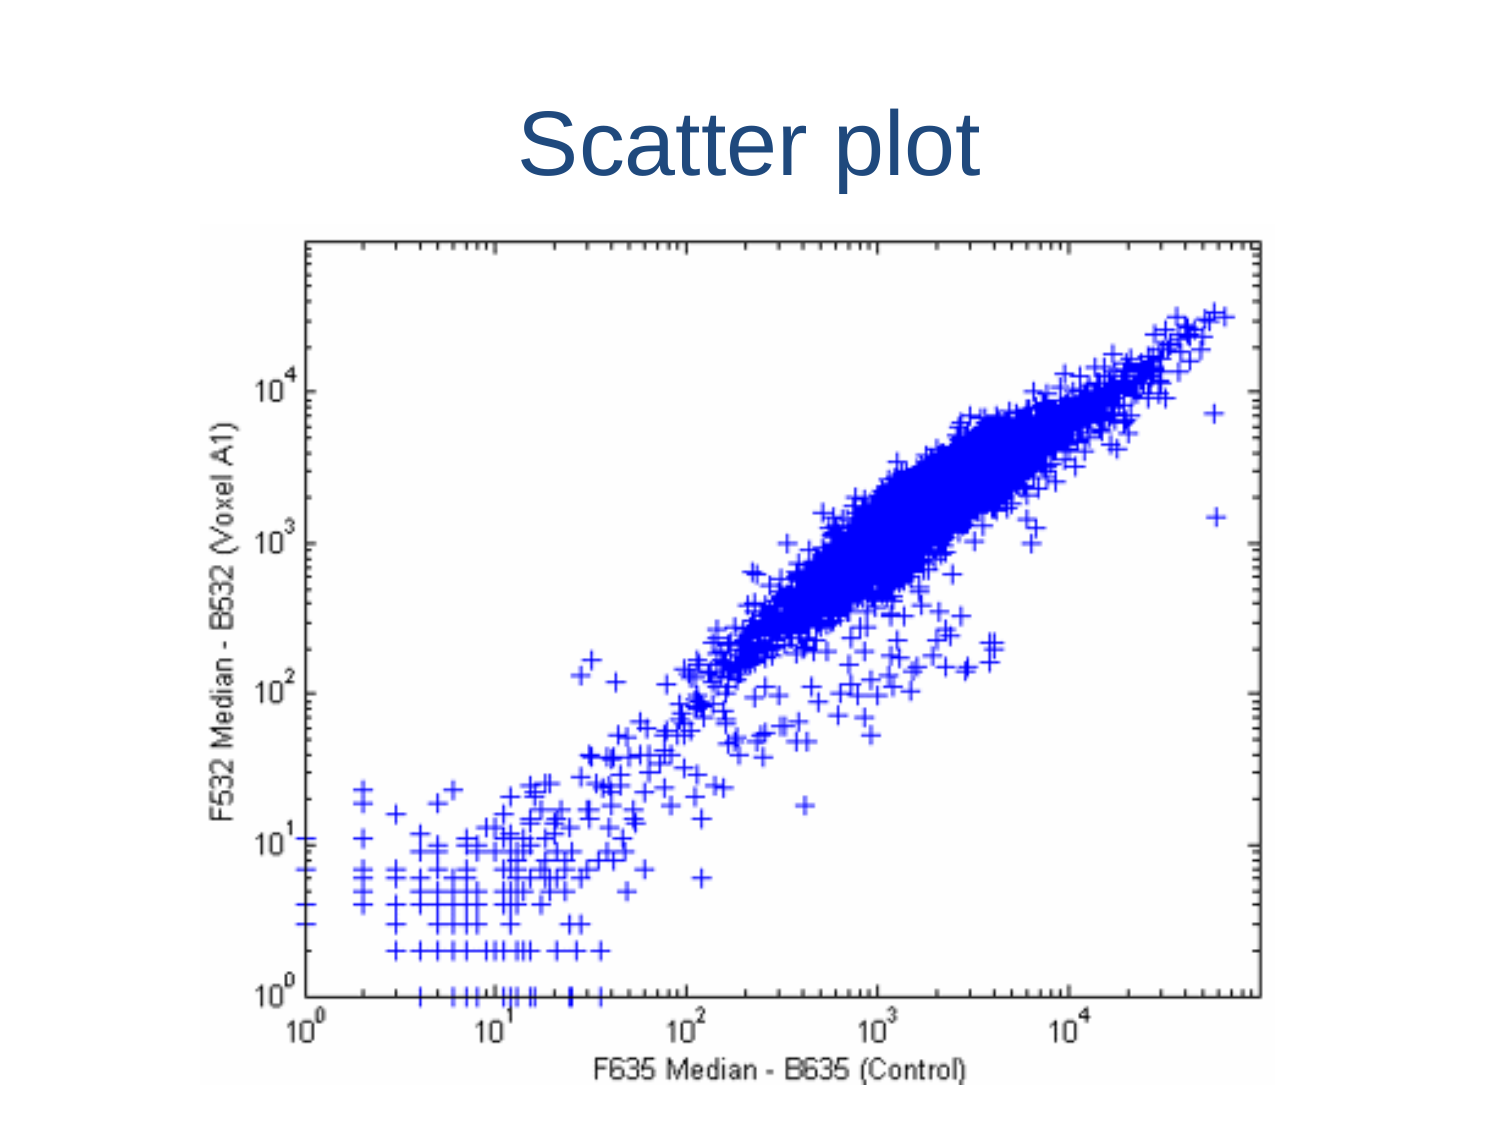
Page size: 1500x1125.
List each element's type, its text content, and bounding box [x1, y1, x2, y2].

picture [199, 224, 1276, 1086]
title Scatter plot [75, 45, 1425, 233]
